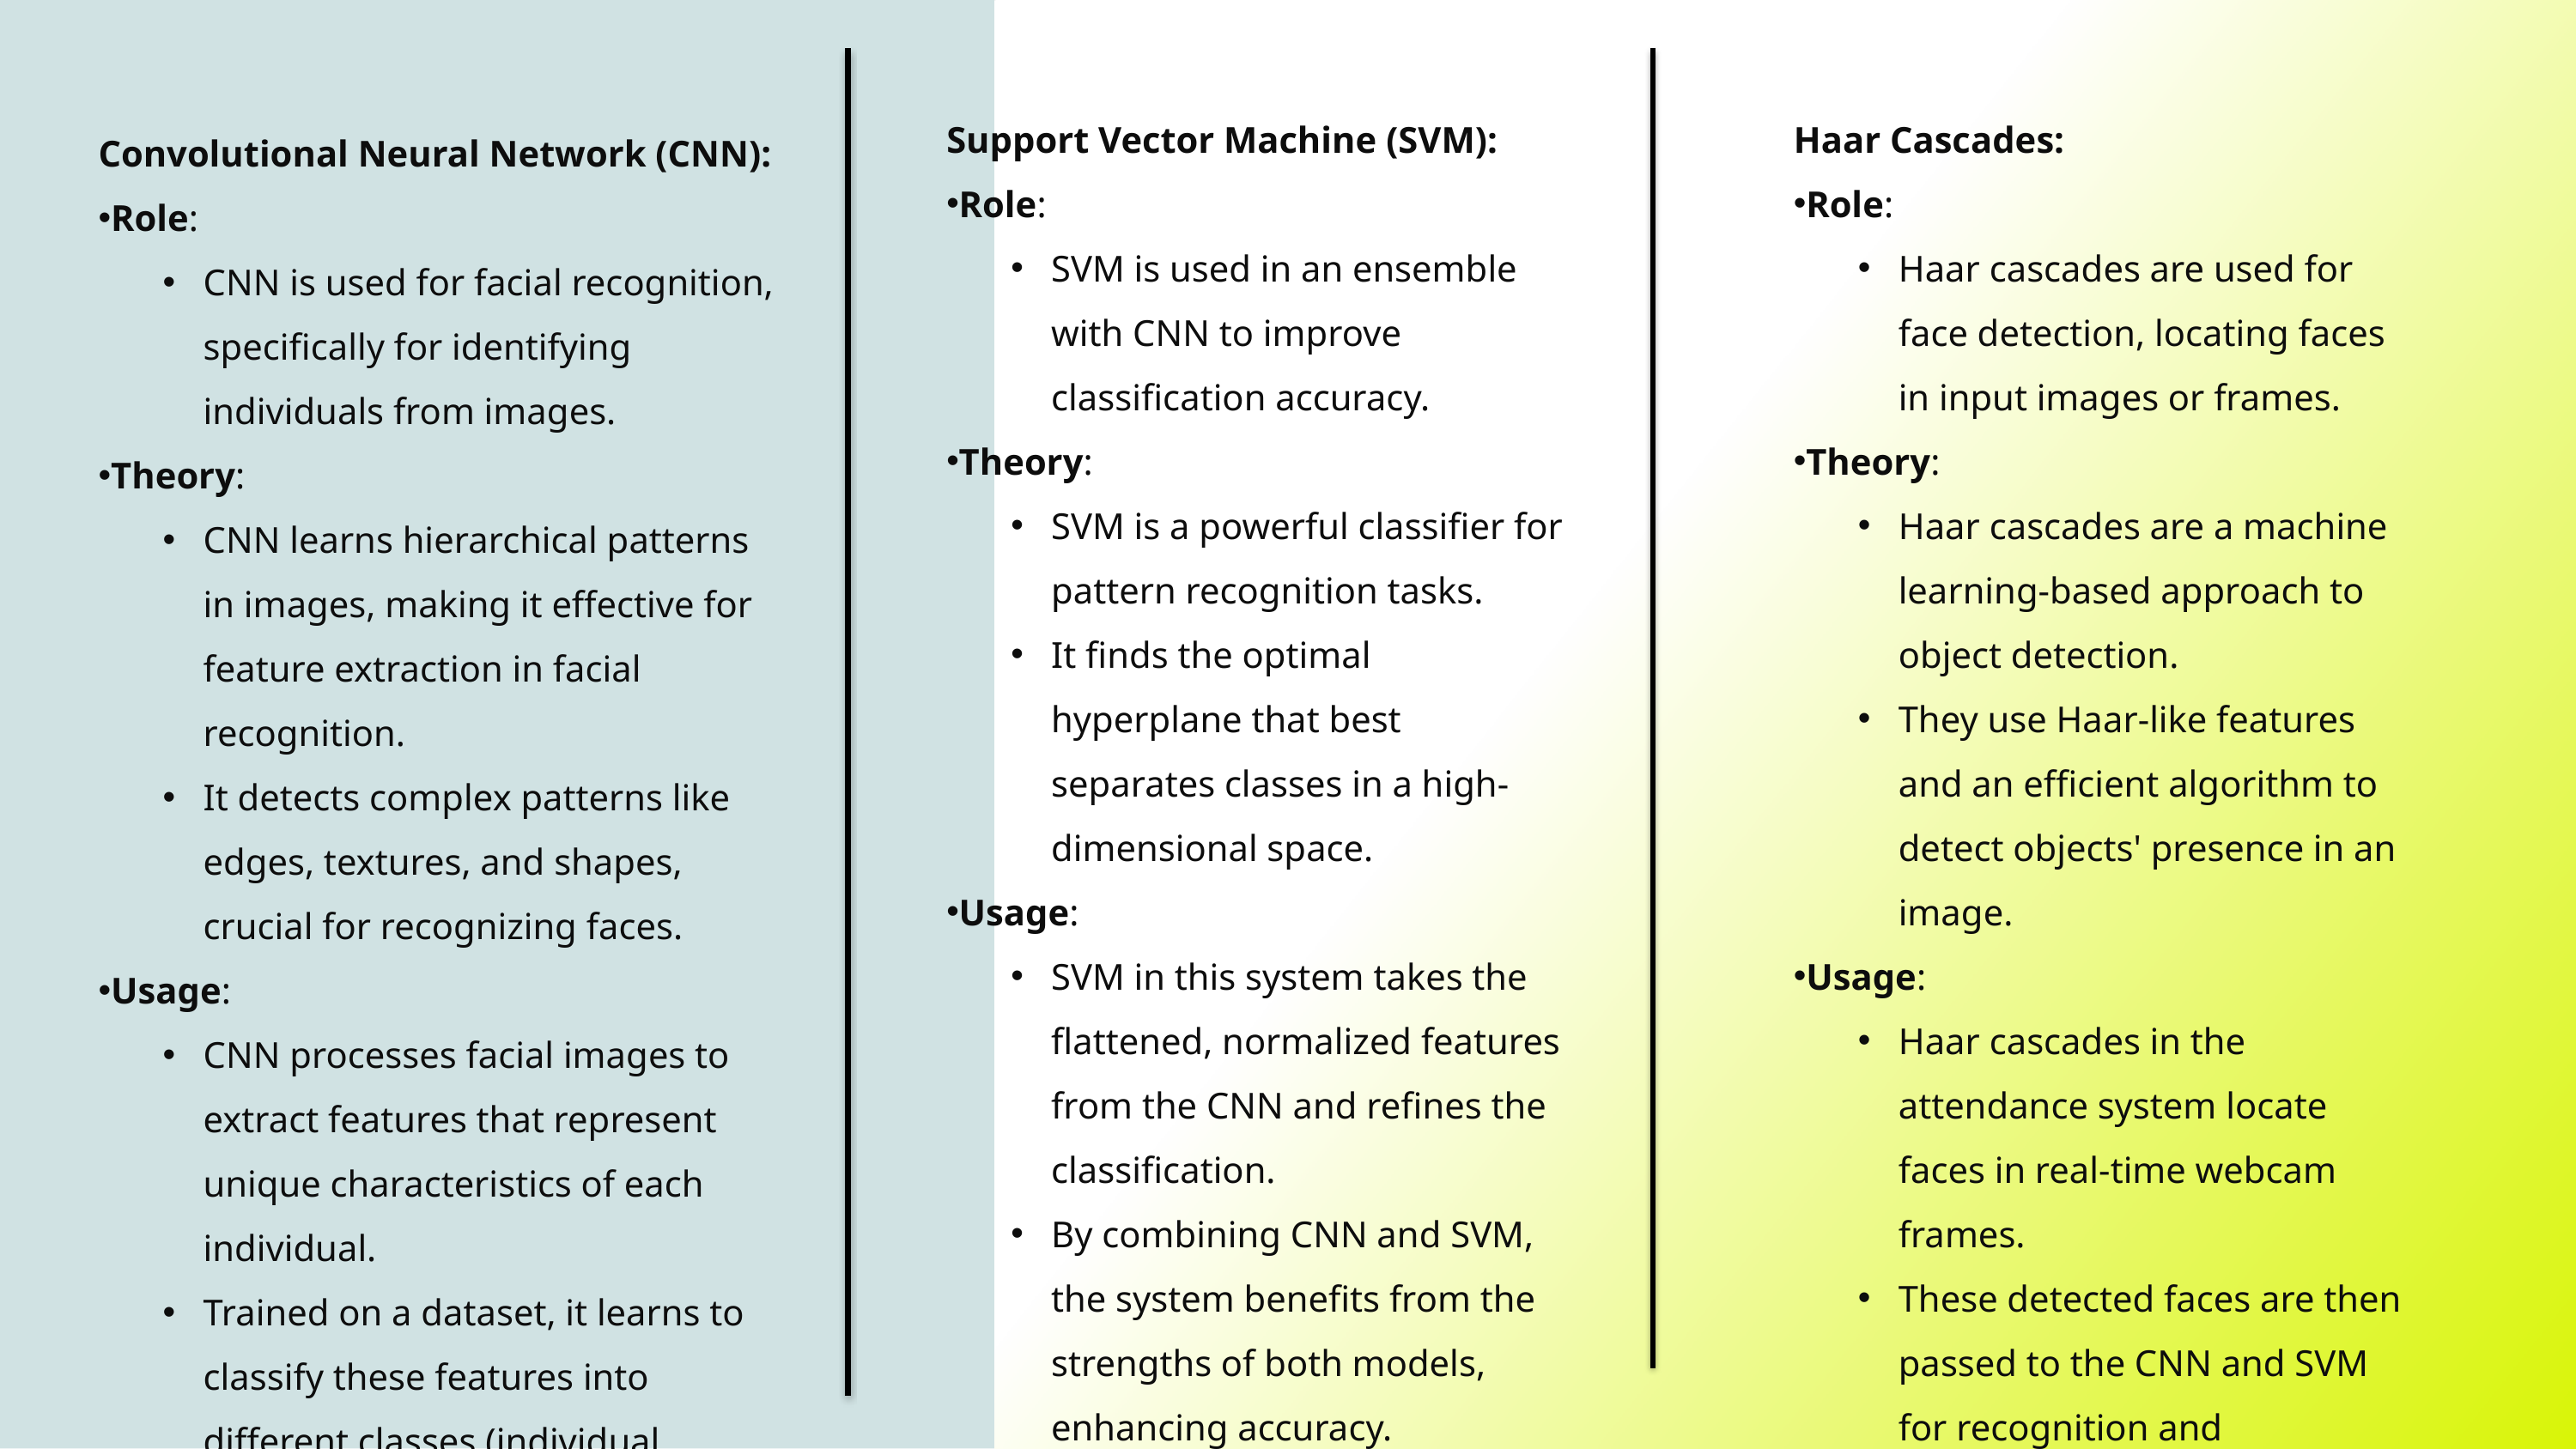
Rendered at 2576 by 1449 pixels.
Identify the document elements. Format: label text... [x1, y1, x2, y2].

text_box Support Vector Machine (SVM): Role: SVM is used in an ensemble with CNN to improve classification accuracy. Theory: SVM is a powerful classifier for pattern recognition tasks. It finds the optimal hyperplane that best separates classes in a high-dimensional space. Usage: SVM in this system takes the flattened, normalized features from the CNN and refines the classification. By combining CNN and SVM, the system benefits from the strengths of both models, enhancing accuracy. [933, 89, 1578, 1449]
text_box Haar Cascades: Role: Haar cascades are used for face detection, locating faces in input images or frames. Theory: Haar cascades are a machine learning-based approach to object detection. They use Haar-like features and an efficient algorithm to detect objects' presence in an image. Usage: Haar cascades in the attendance system locate faces in real-time webcam frames. These detected faces are then passed to the CNN and SVM for recognition and classification. [1781, 89, 2426, 1449]
picture [994, 0, 2576, 1449]
text_box Convolutional Neural Network (CNN): Role: CNN is used for facial recognition, specifically for identifying individuals from images. Theory: CNN learns hierarchical patterns in images, making it effective for feature extraction in facial recognition. It detects complex patterns like edges, textures, and shapes, crucial for recognizing faces. Usage: CNN processes facial images to extract features that represent unique characteristics of each individual. Trained on a dataset, it learns to classify these features into different classes (individual identities). [85, 103, 794, 1449]
